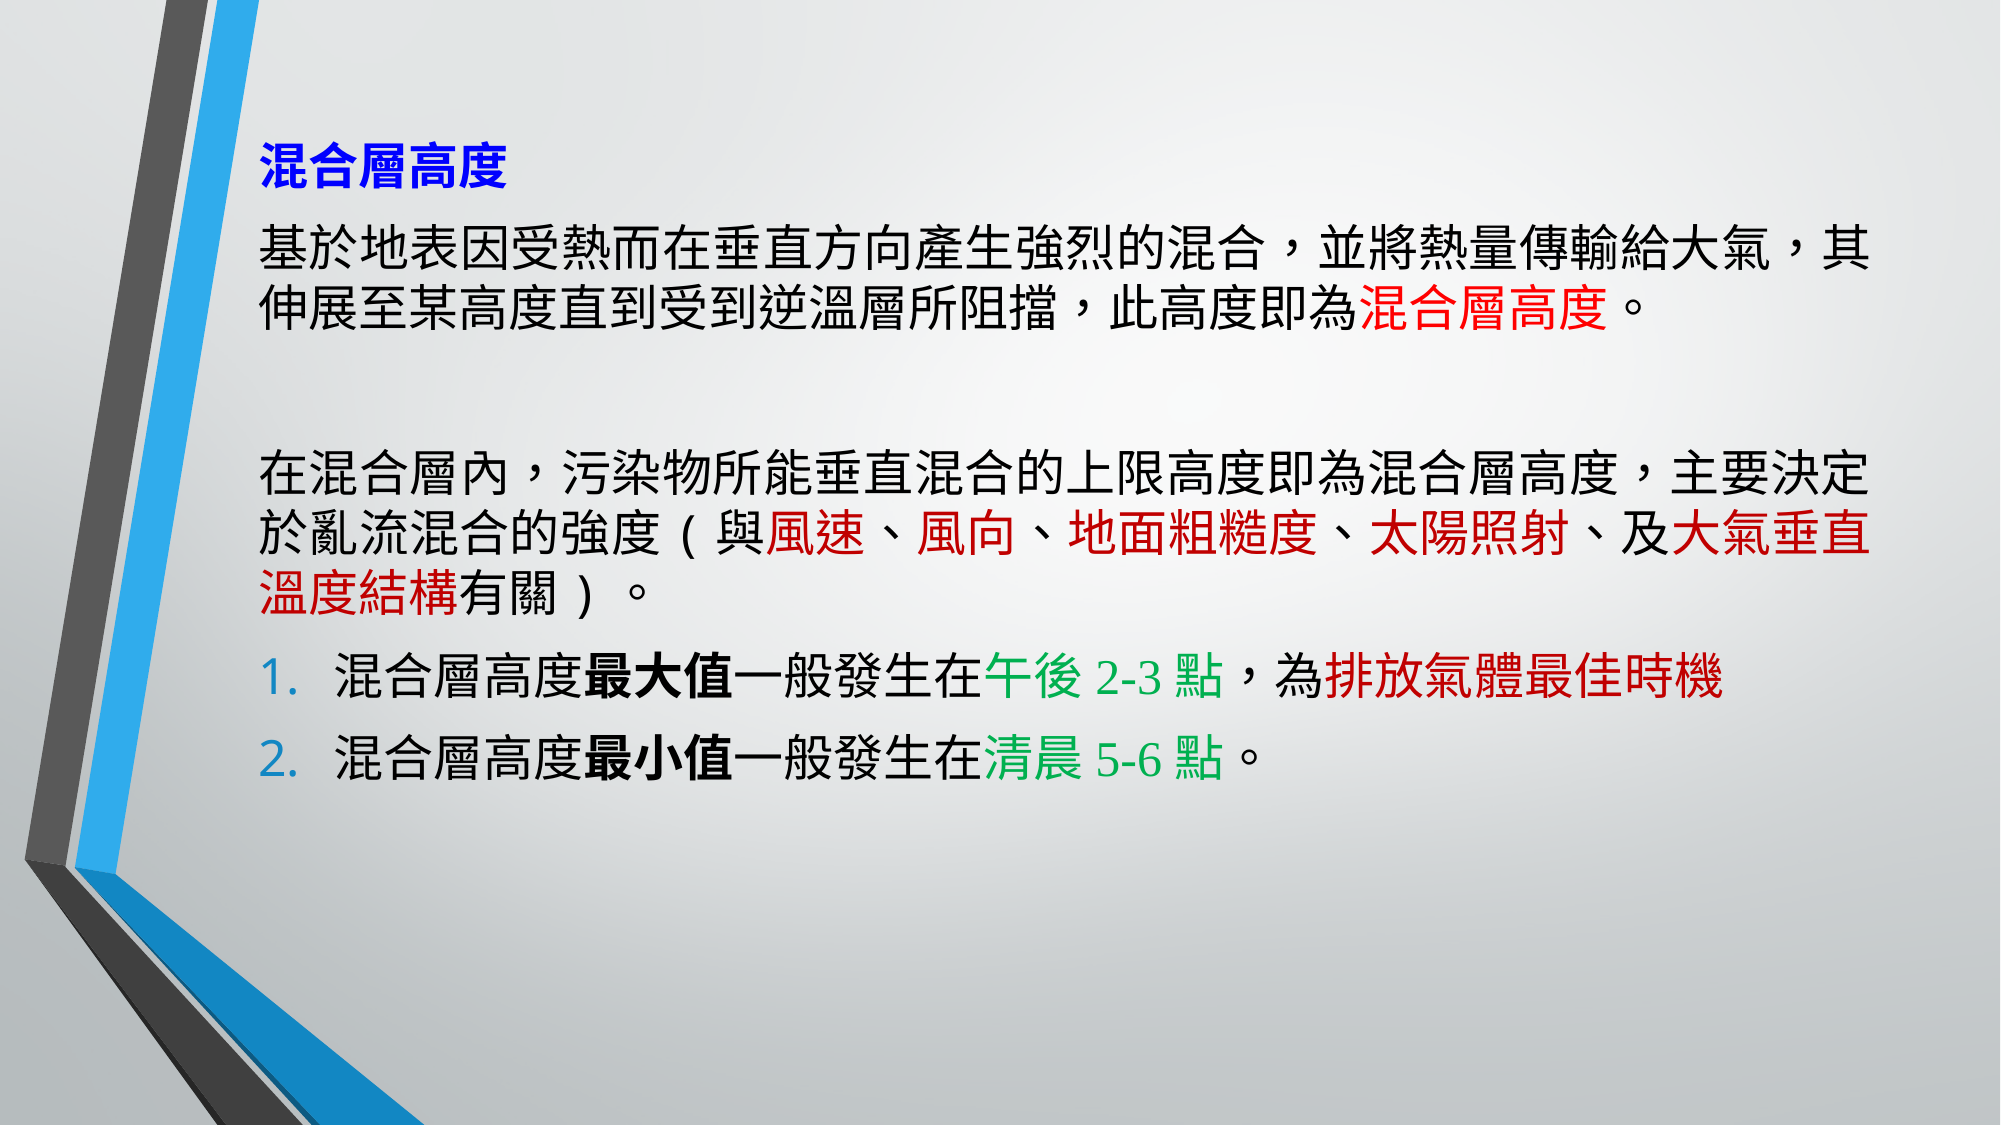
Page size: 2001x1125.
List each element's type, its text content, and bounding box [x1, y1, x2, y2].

list 混合層高度 基於地表因受熱而在垂直方向產生強烈的混合，並將熱量傳輸給大氣，其伸展至某高度直到受到逆溫層所阻擋，此高度即為混合層高度。 在混合層內，污染物所能垂直混合的上限高度即為混合層高度，主要決定於亂流混合的強度(與風速、風向、地面粗糙度、太陽照射、及大氣垂直溫度結構有關)。 混合層高度最大值一般發生在午後2-3點，為排放氣體最佳時機 混合層高度最小值一般發生在清晨5-6點。 [243, 88, 1887, 998]
